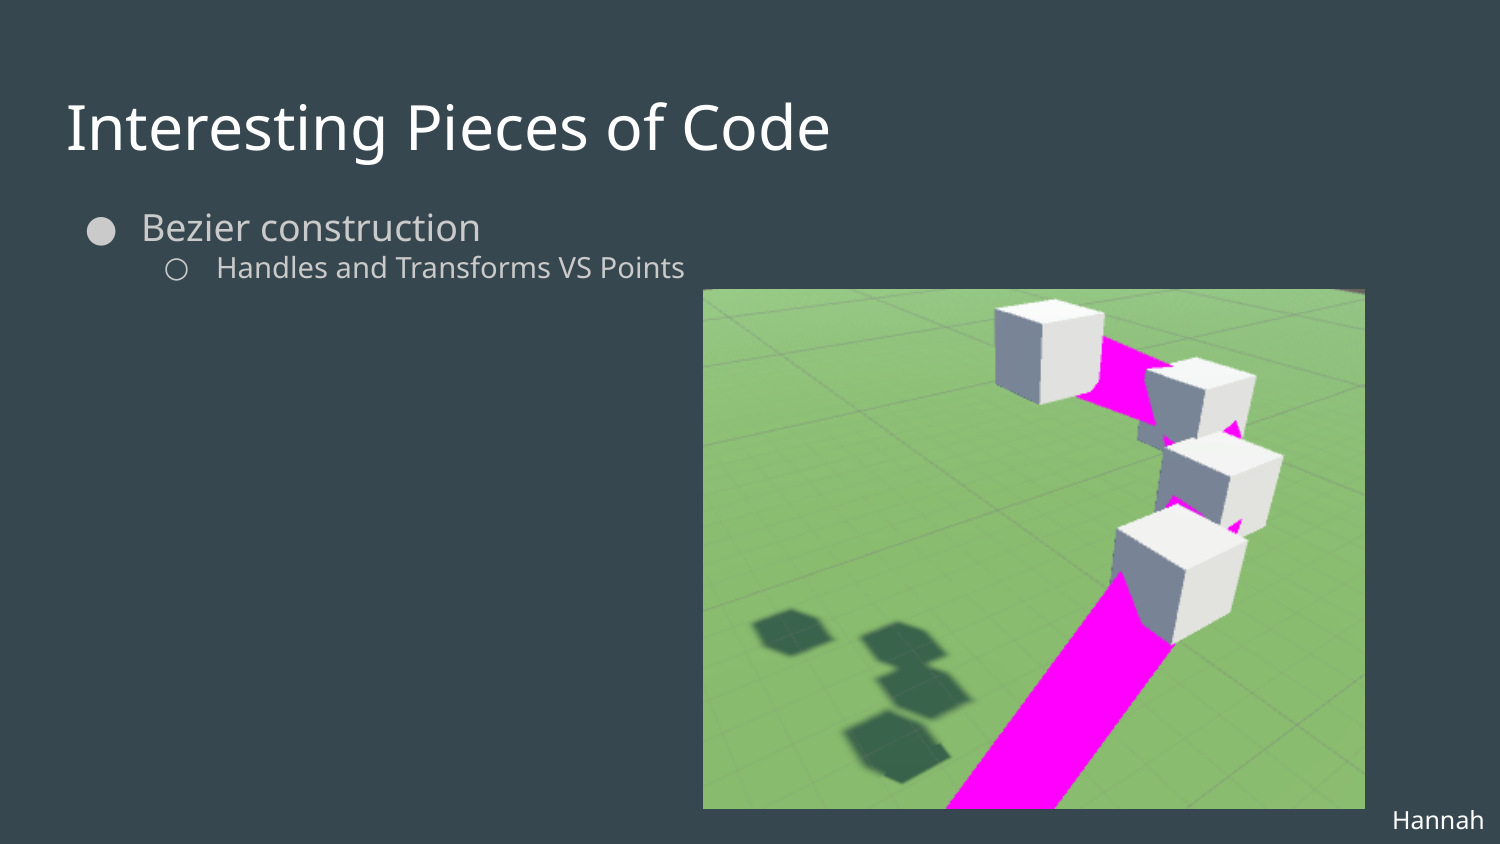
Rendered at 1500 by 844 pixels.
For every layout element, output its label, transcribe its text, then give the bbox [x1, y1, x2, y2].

title Interesting Pieces of Code [51, 72, 1449, 167]
picture [703, 289, 1365, 809]
list Bezier construction Handles and Transforms VS Points [51, 189, 1449, 750]
title Hannah [1344, 795, 1500, 844]
